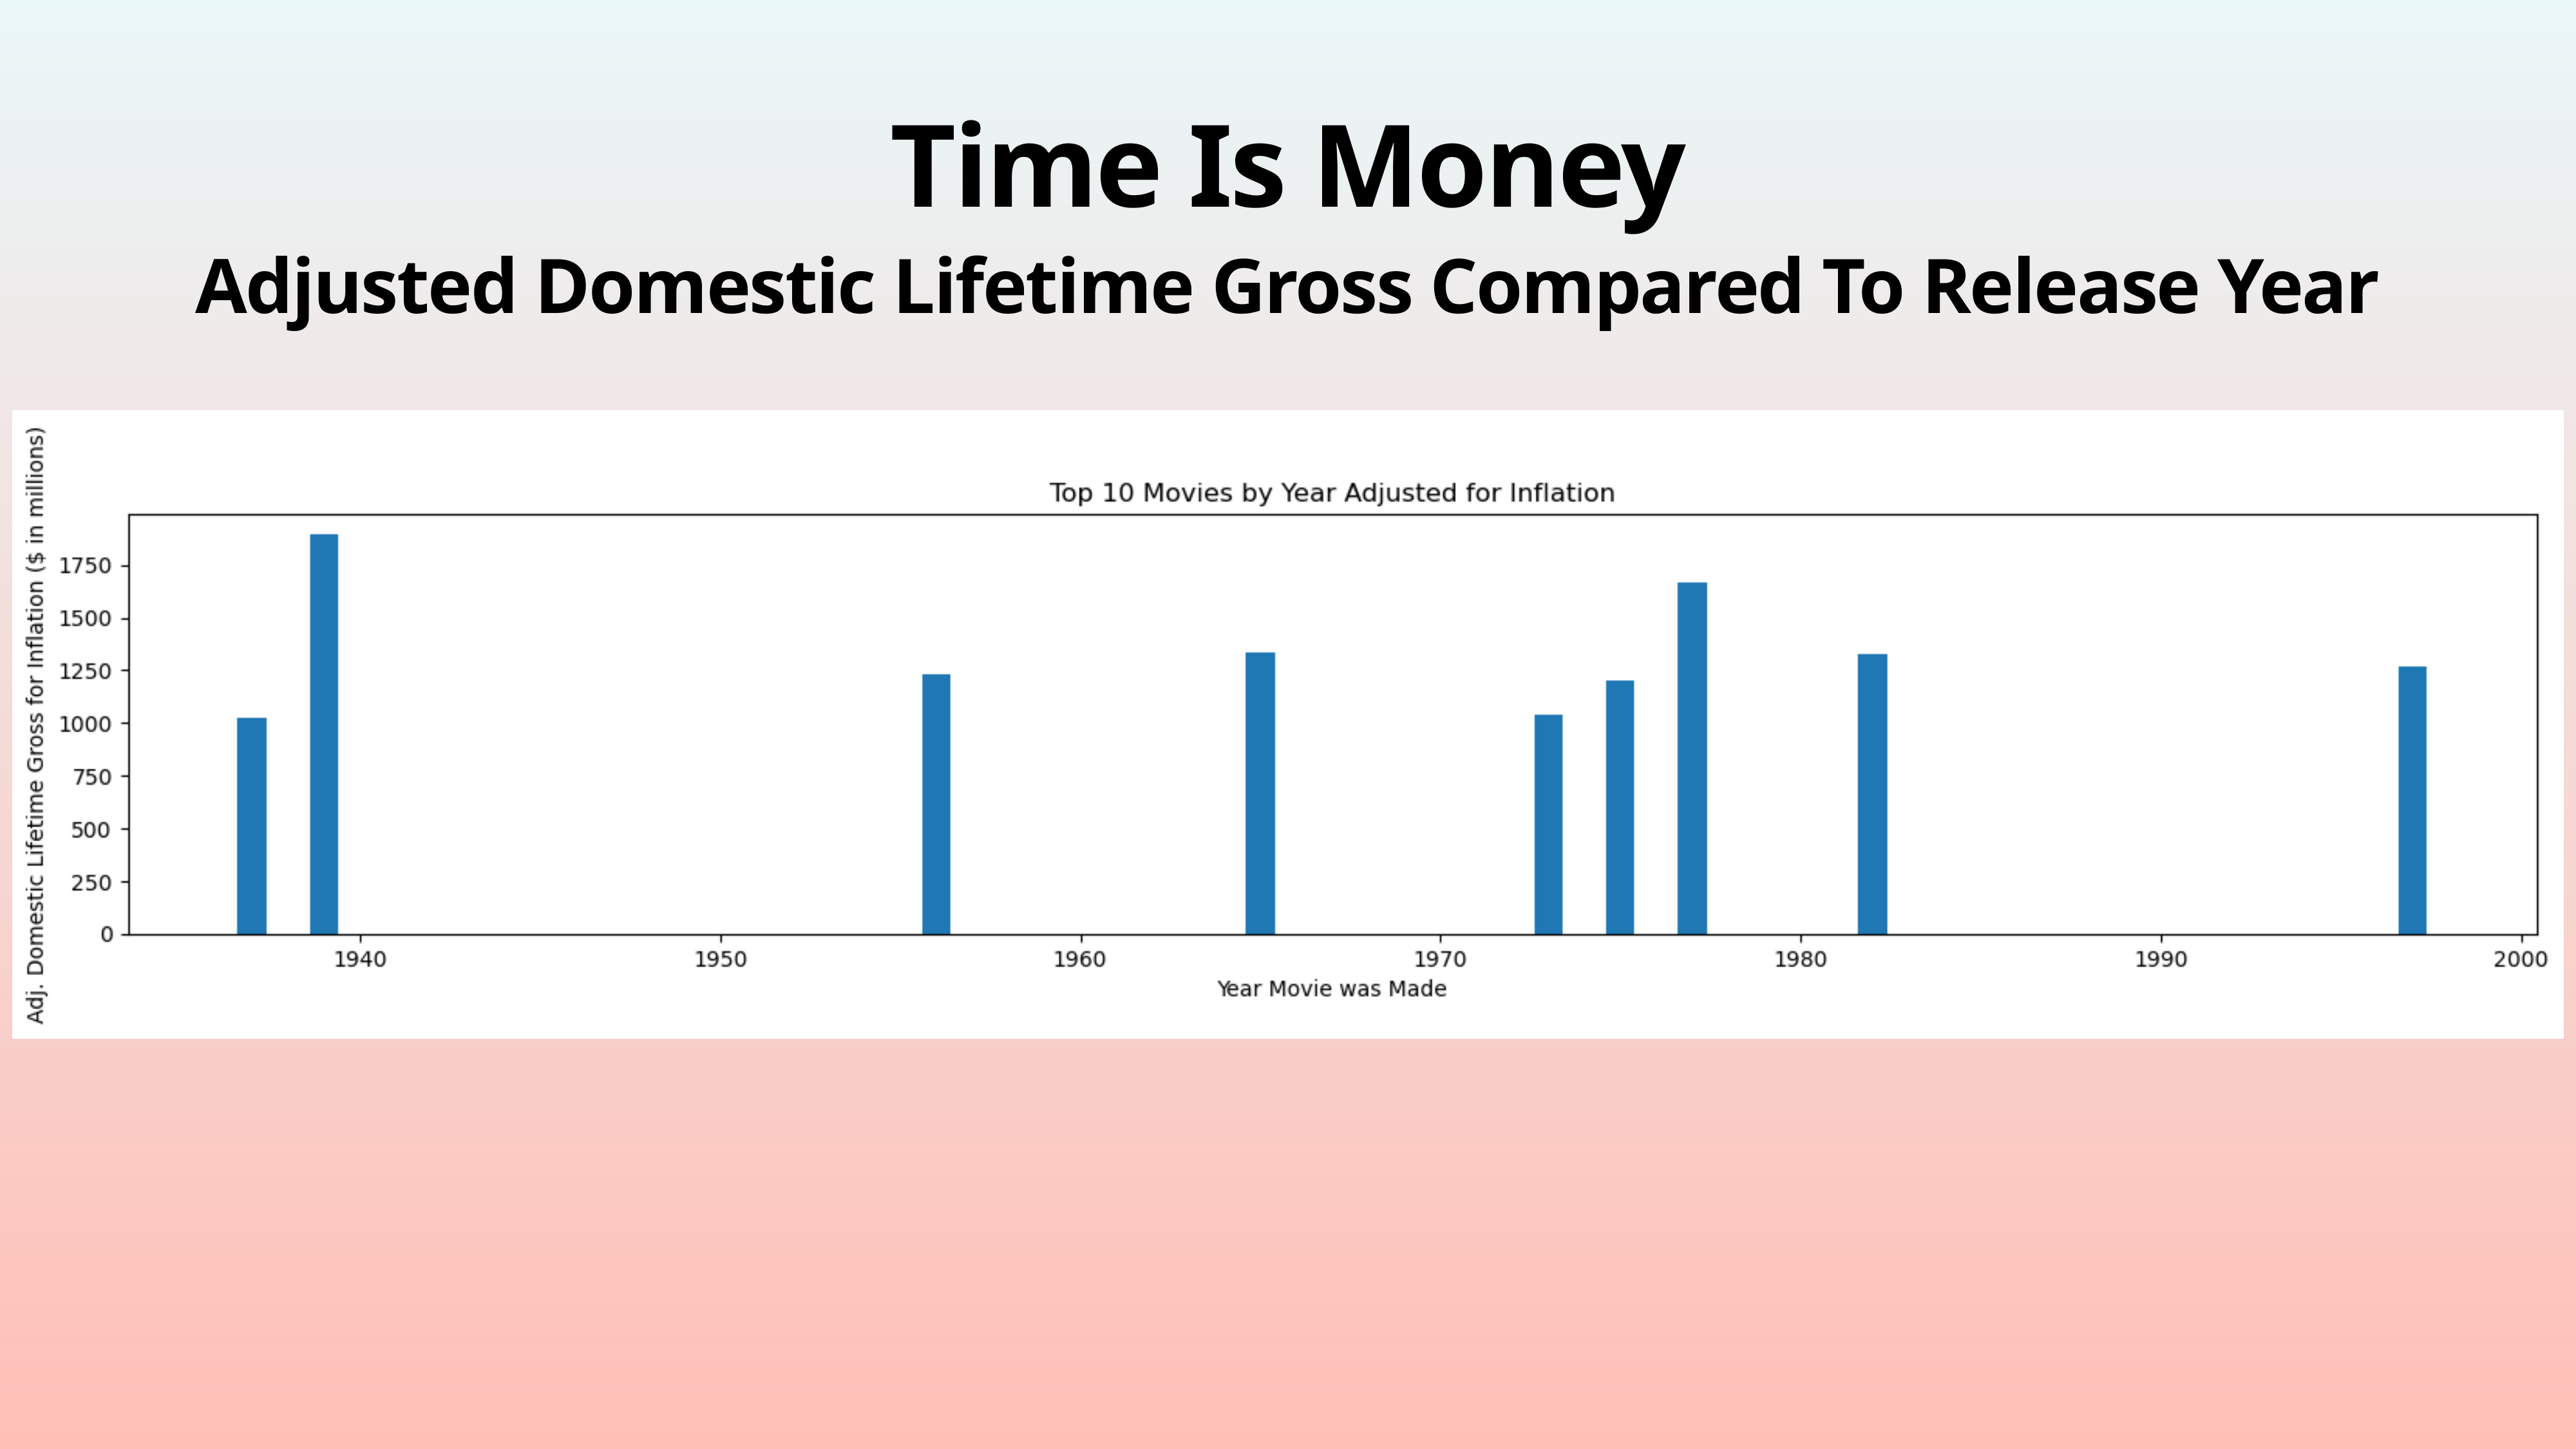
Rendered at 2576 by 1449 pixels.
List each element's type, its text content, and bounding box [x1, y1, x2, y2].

list Adjusted Domestic Lifetime Gross Compared To Release Year [127, 250, 2449, 350]
picture [12, 410, 2564, 1039]
title Time Is Money [127, 113, 2449, 250]
